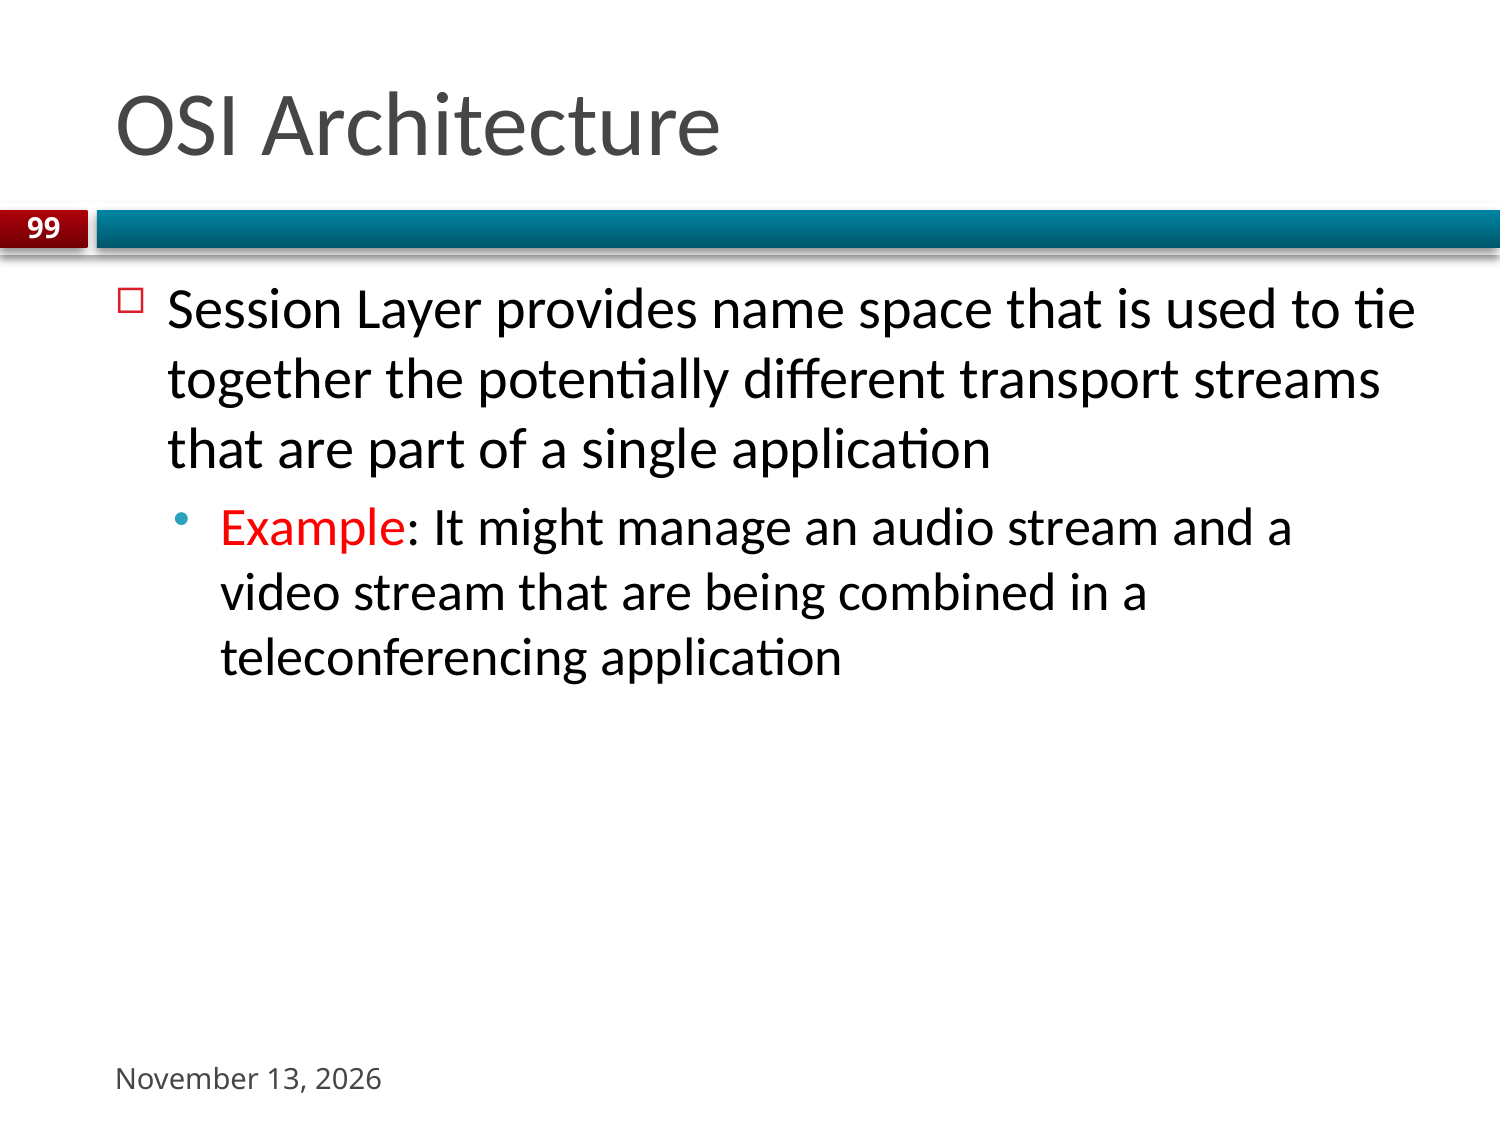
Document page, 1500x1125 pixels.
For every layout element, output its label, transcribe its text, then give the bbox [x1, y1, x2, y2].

slide_number 99 [0, 208, 88, 249]
title OSI Architecture [100, 37, 1438, 200]
list Session Layer provides name space that is used to tie together the potentially different transport streams that are part of a single application Example: It might manage an audio stream and a video stream that are being combined in a teleconferencing application [100, 262, 1438, 1000]
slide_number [99, 1050, 538, 1110]
